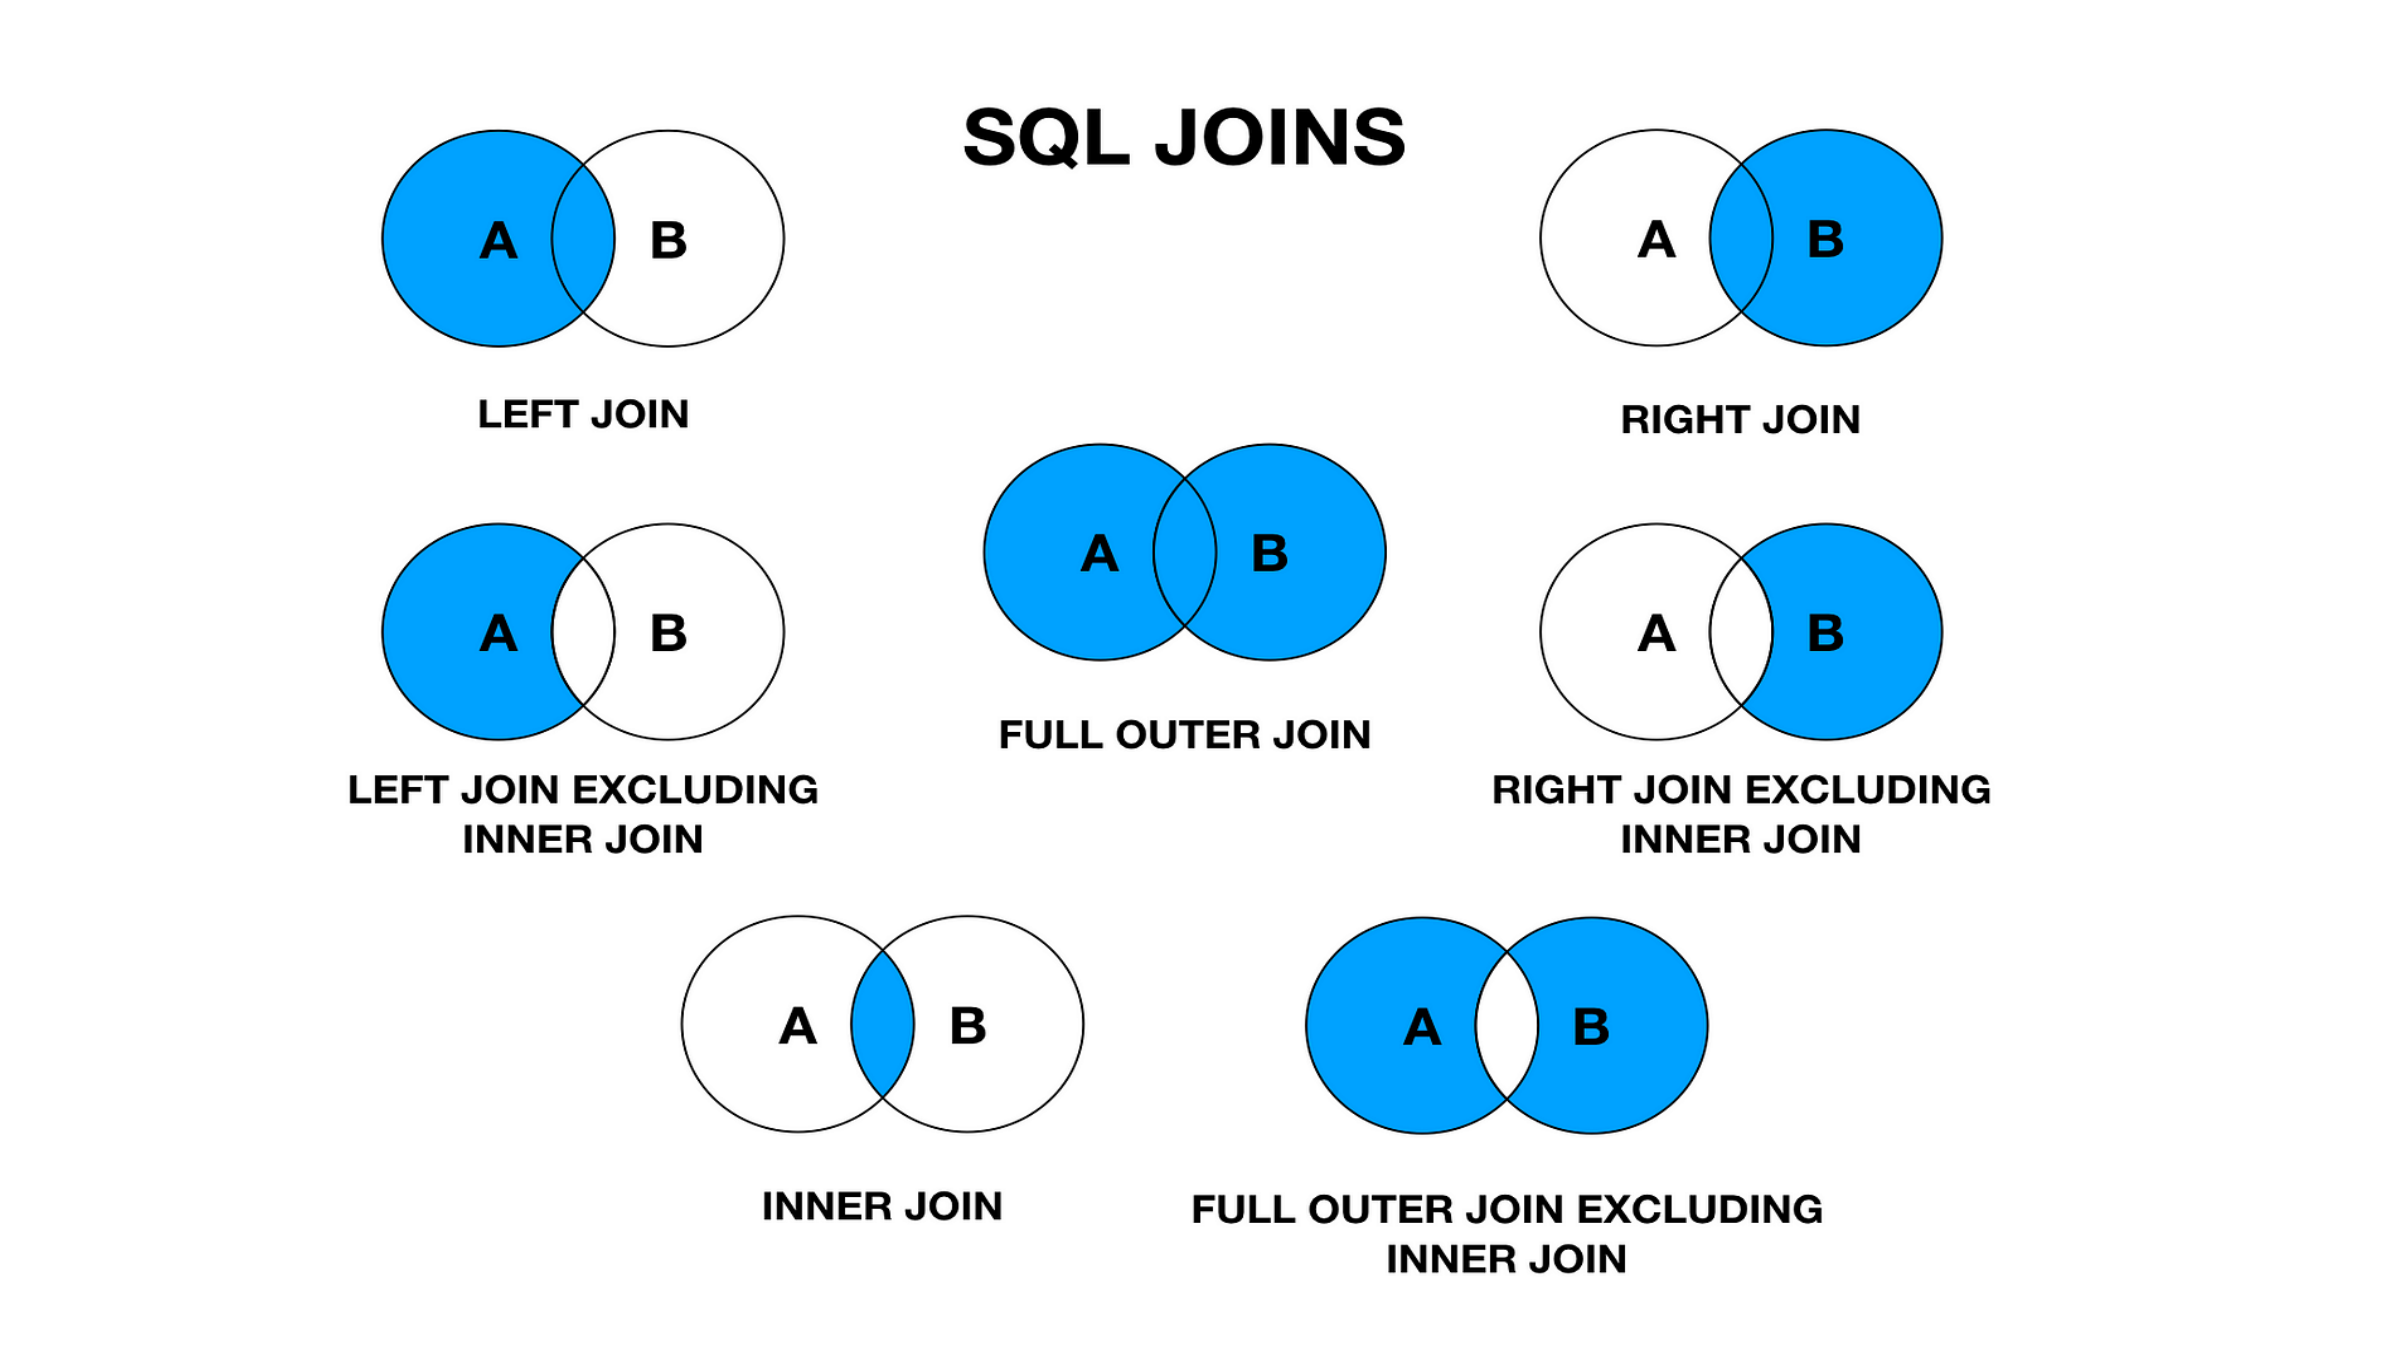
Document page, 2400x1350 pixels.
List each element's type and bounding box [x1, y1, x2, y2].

picture [287, 63, 2051, 1319]
